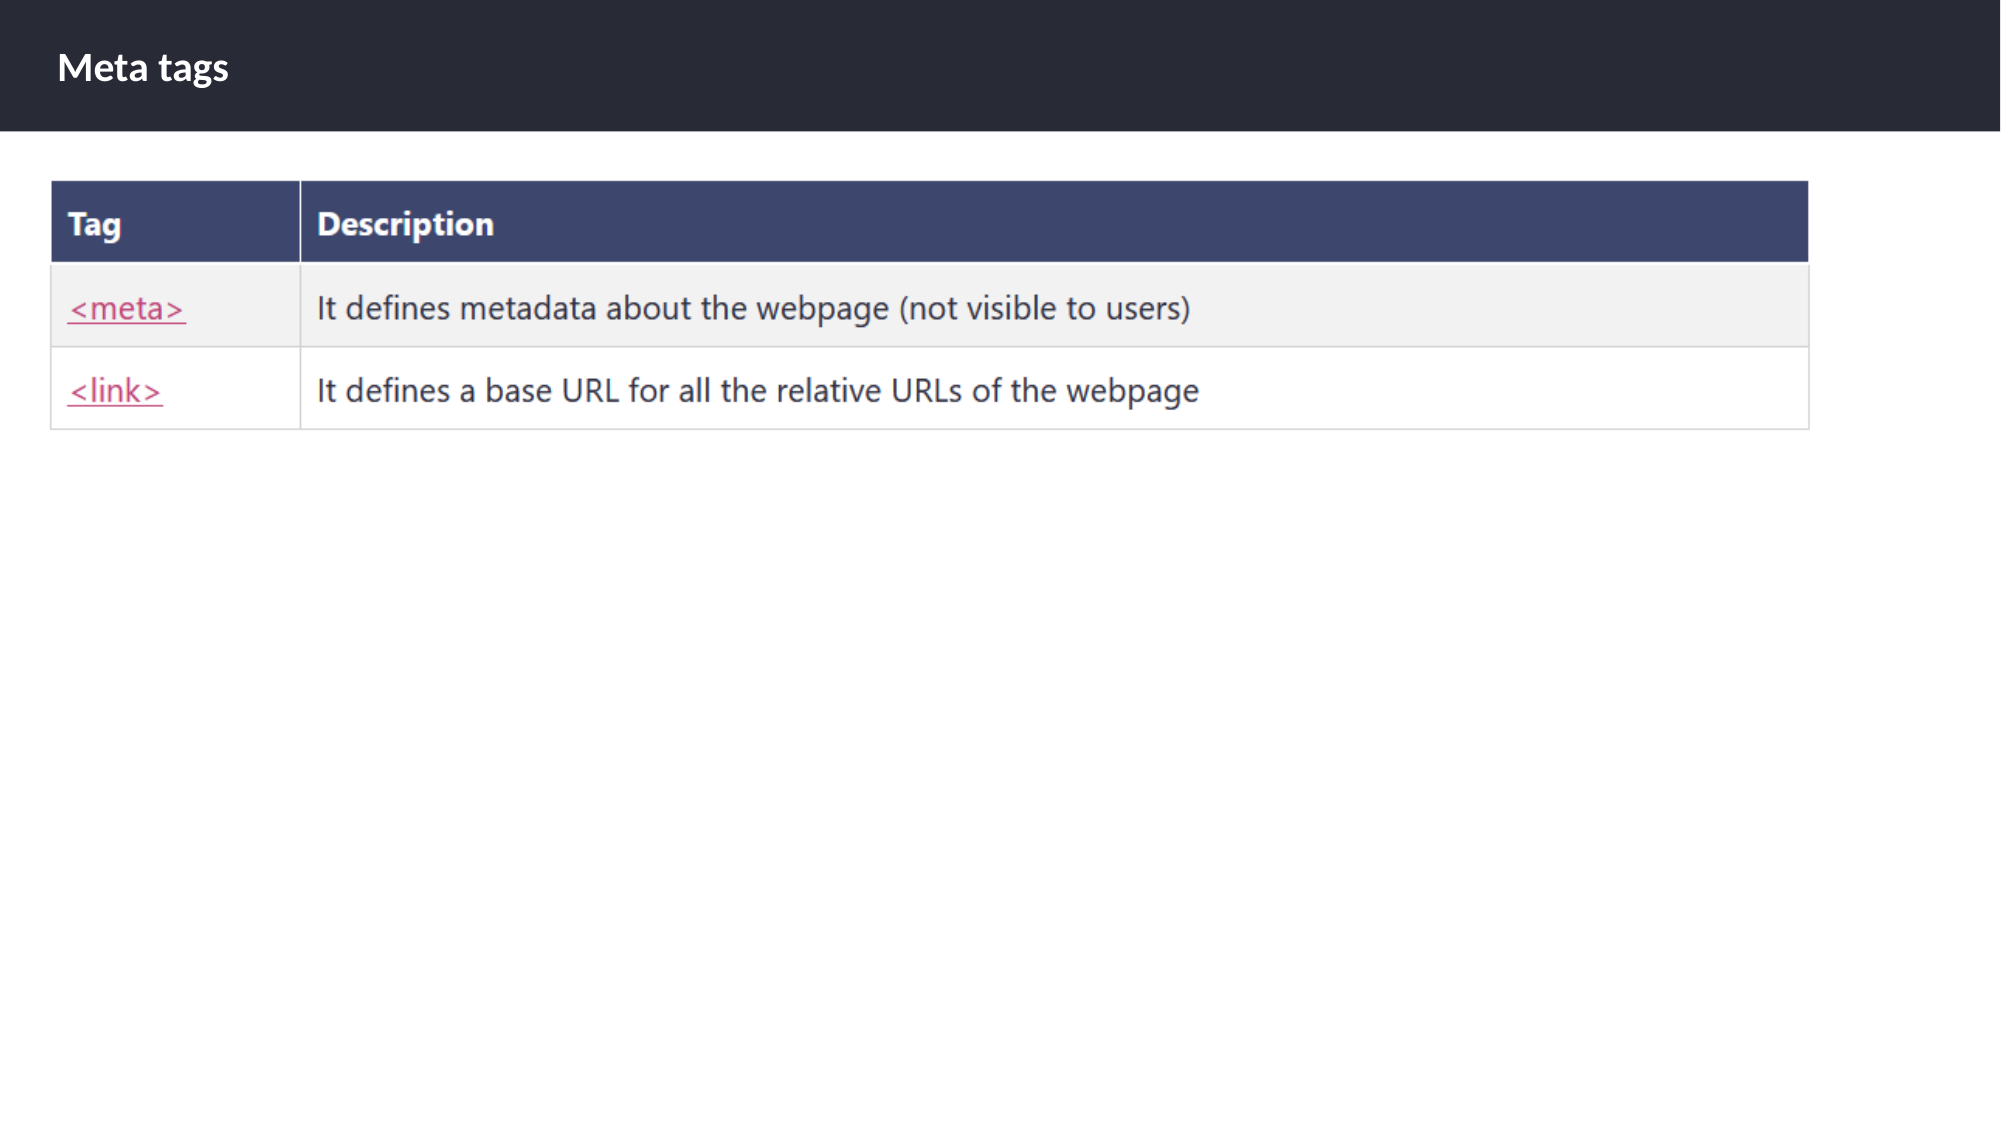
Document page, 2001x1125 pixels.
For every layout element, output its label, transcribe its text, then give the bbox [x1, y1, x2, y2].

text_box Meta tags [42, 32, 245, 97]
picture [0, 0, 2001, 1125]
